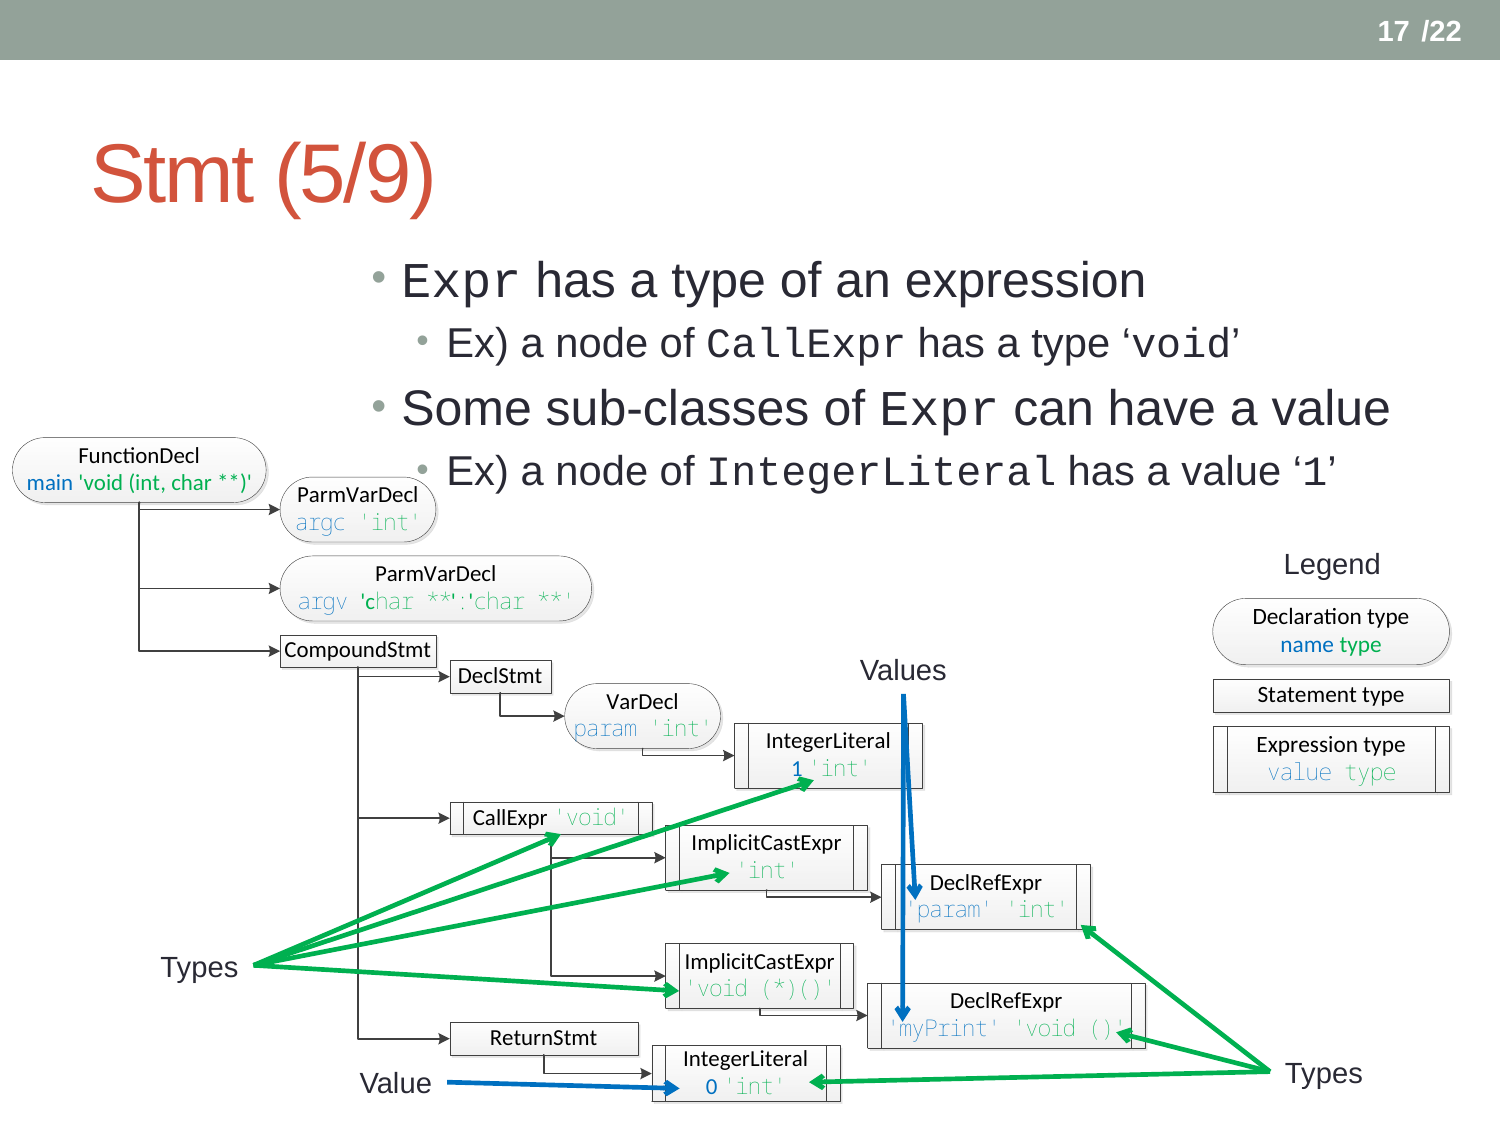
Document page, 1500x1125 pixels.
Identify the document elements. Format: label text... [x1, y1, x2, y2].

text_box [1080, 924, 1270, 1068]
text_box Types [1270, 1046, 1378, 1097]
title Stmt (5/9) [75, 87, 1425, 250]
picture [1210, 596, 1455, 798]
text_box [253, 965, 680, 992]
list Expr has a type of an expression Ex) a node of CallExpr has a type ‘void’ Some sub-classes of Expr can have a value Ex) a node of IntegerLiteral has a value ‘1’ [356, 239, 1487, 504]
picture [10, 435, 1150, 1107]
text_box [447, 1082, 680, 1089]
text_box Legend [1268, 537, 1396, 588]
slide_number 16 [1328, 3, 1425, 57]
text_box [1115, 1032, 1270, 1068]
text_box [253, 779, 814, 966]
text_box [909, 694, 916, 901]
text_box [808, 1071, 1270, 1083]
